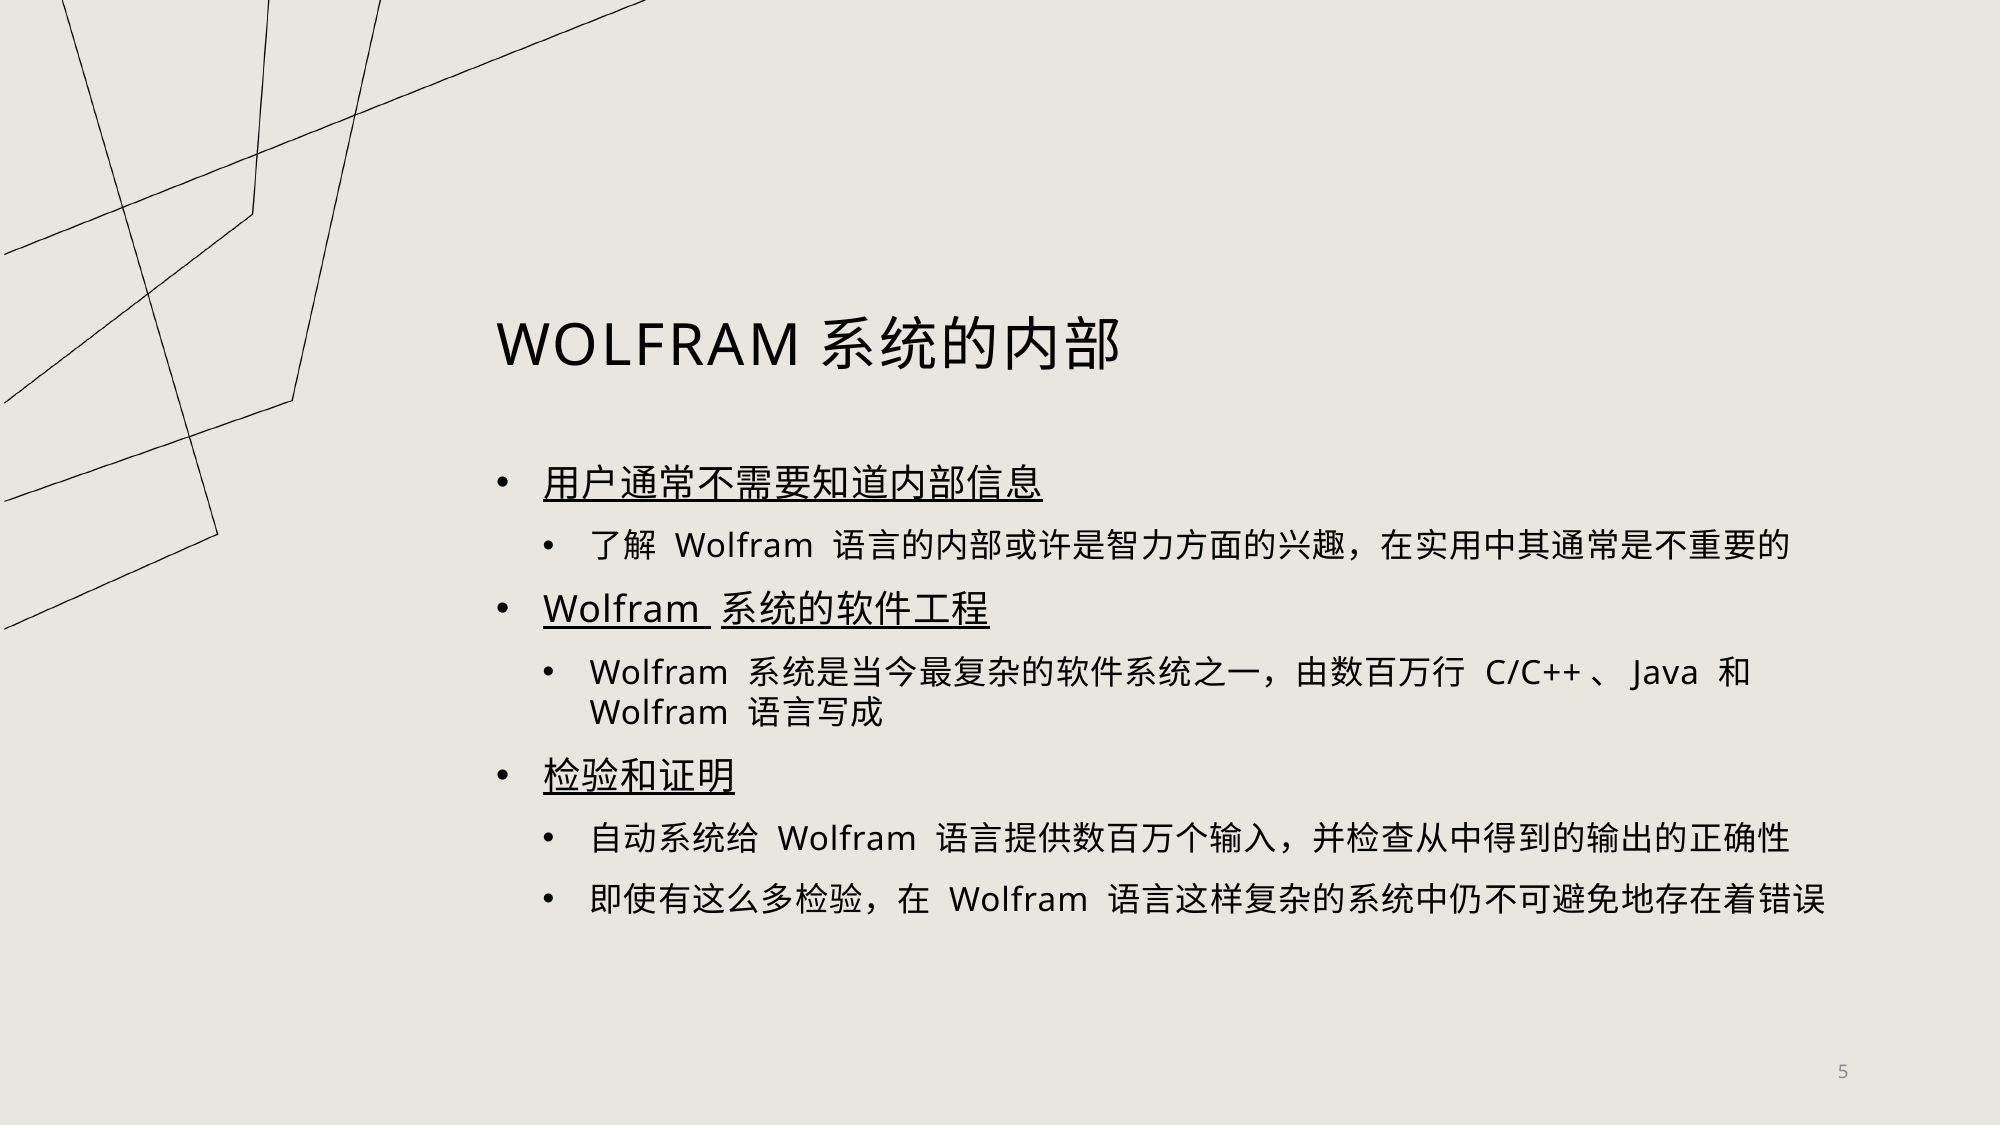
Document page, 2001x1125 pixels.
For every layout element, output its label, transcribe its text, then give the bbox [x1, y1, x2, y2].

title Wolfram系统的内部 [481, 93, 1863, 386]
list 用户通常不需要知道内部信息 了解 Wolfram 语言的内部或许是智力方面的兴趣，在实用中其通常是不重要的 Wolfram 系统的软件工程 Wolfram 系统是当今最复杂的软件系统之一，由数百万行 C/C++、Java 和 Wolfram 语言写成 检验和证明 自动系统给 Wolfram 语言提供数百万个输入，并检查从中得到的输出的正确性 即使有这么多检验，在 Wolfram 语言这样复杂的系统中仍不可避免地存在着错误 [481, 458, 1863, 1064]
slide_number 5 [1701, 1042, 1864, 1103]
picture [4, 0, 676, 642]
